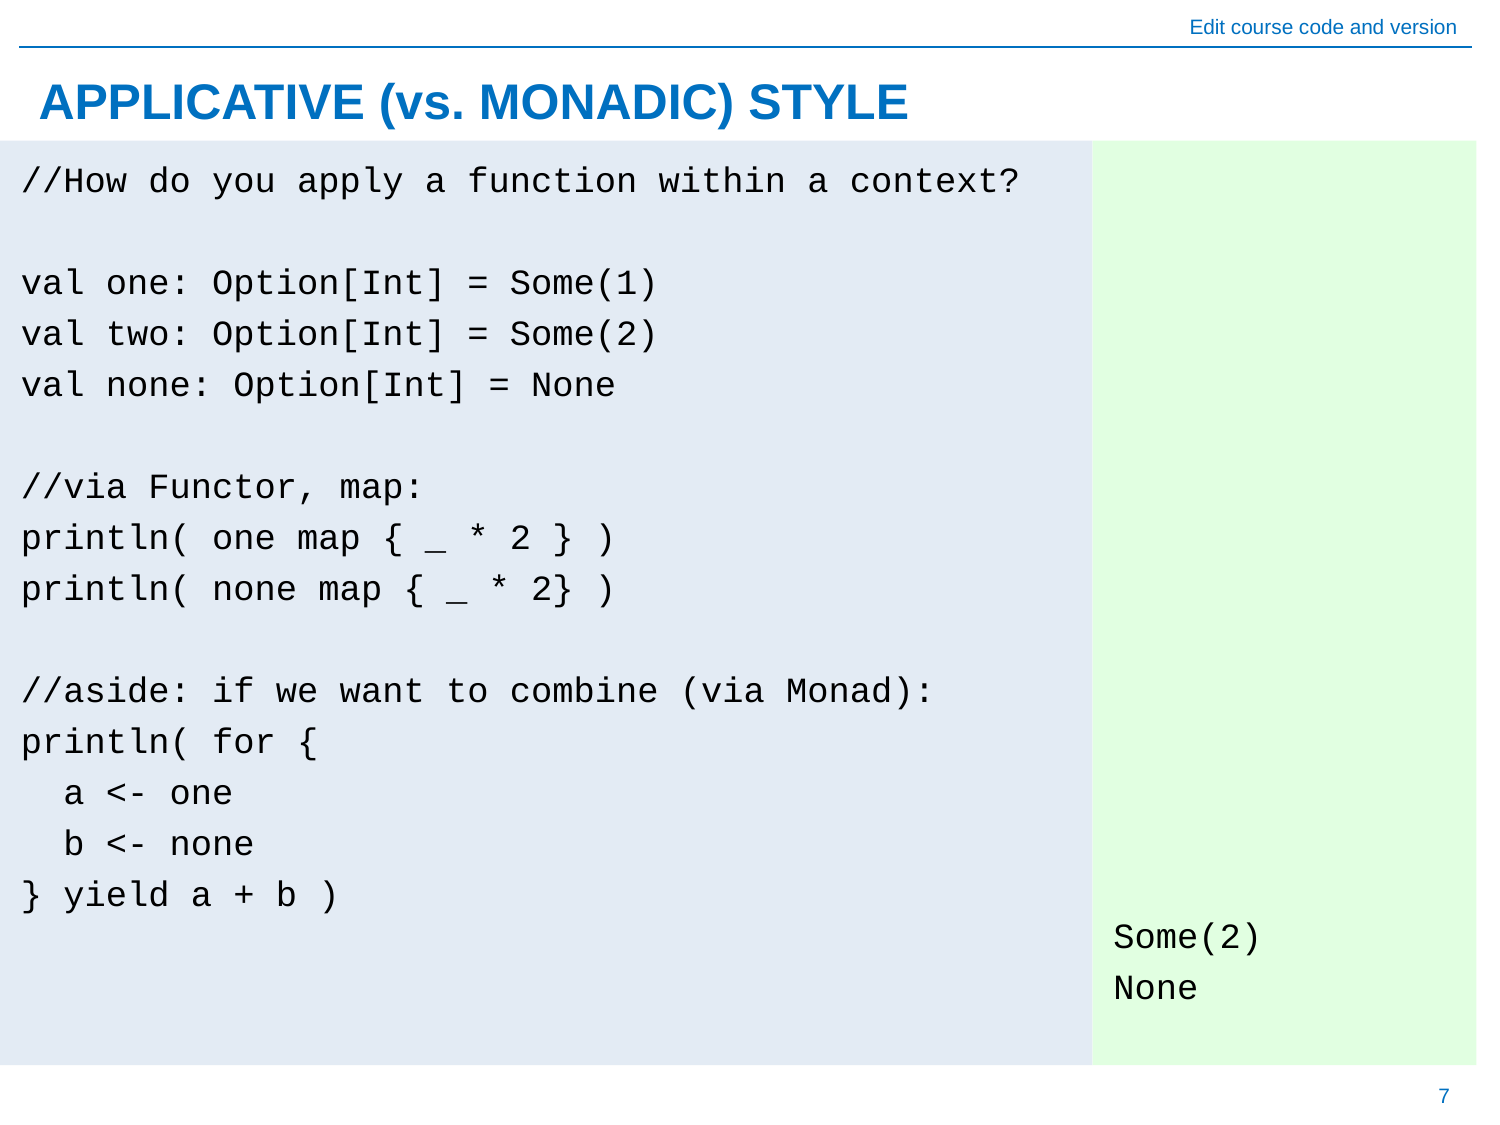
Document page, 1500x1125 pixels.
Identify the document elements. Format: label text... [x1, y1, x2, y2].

list //How do you apply a function within a context? val one: Option[Int] = Some(1) val two: Option[Int] = Some(2) val none: Option[Int] = None //via Functor, map: println( one map { _ * 2 } ) println( none map { _ * 2} ) //aside: if we want to combine (via Monad): println( for { a <- one b <- none } yield a + b ) [0, 140, 1092, 1066]
list Some(2) None [1092, 140, 1477, 1066]
title APPLICATIVE (vs. MONADIC) STYLE [23, 58, 1465, 140]
